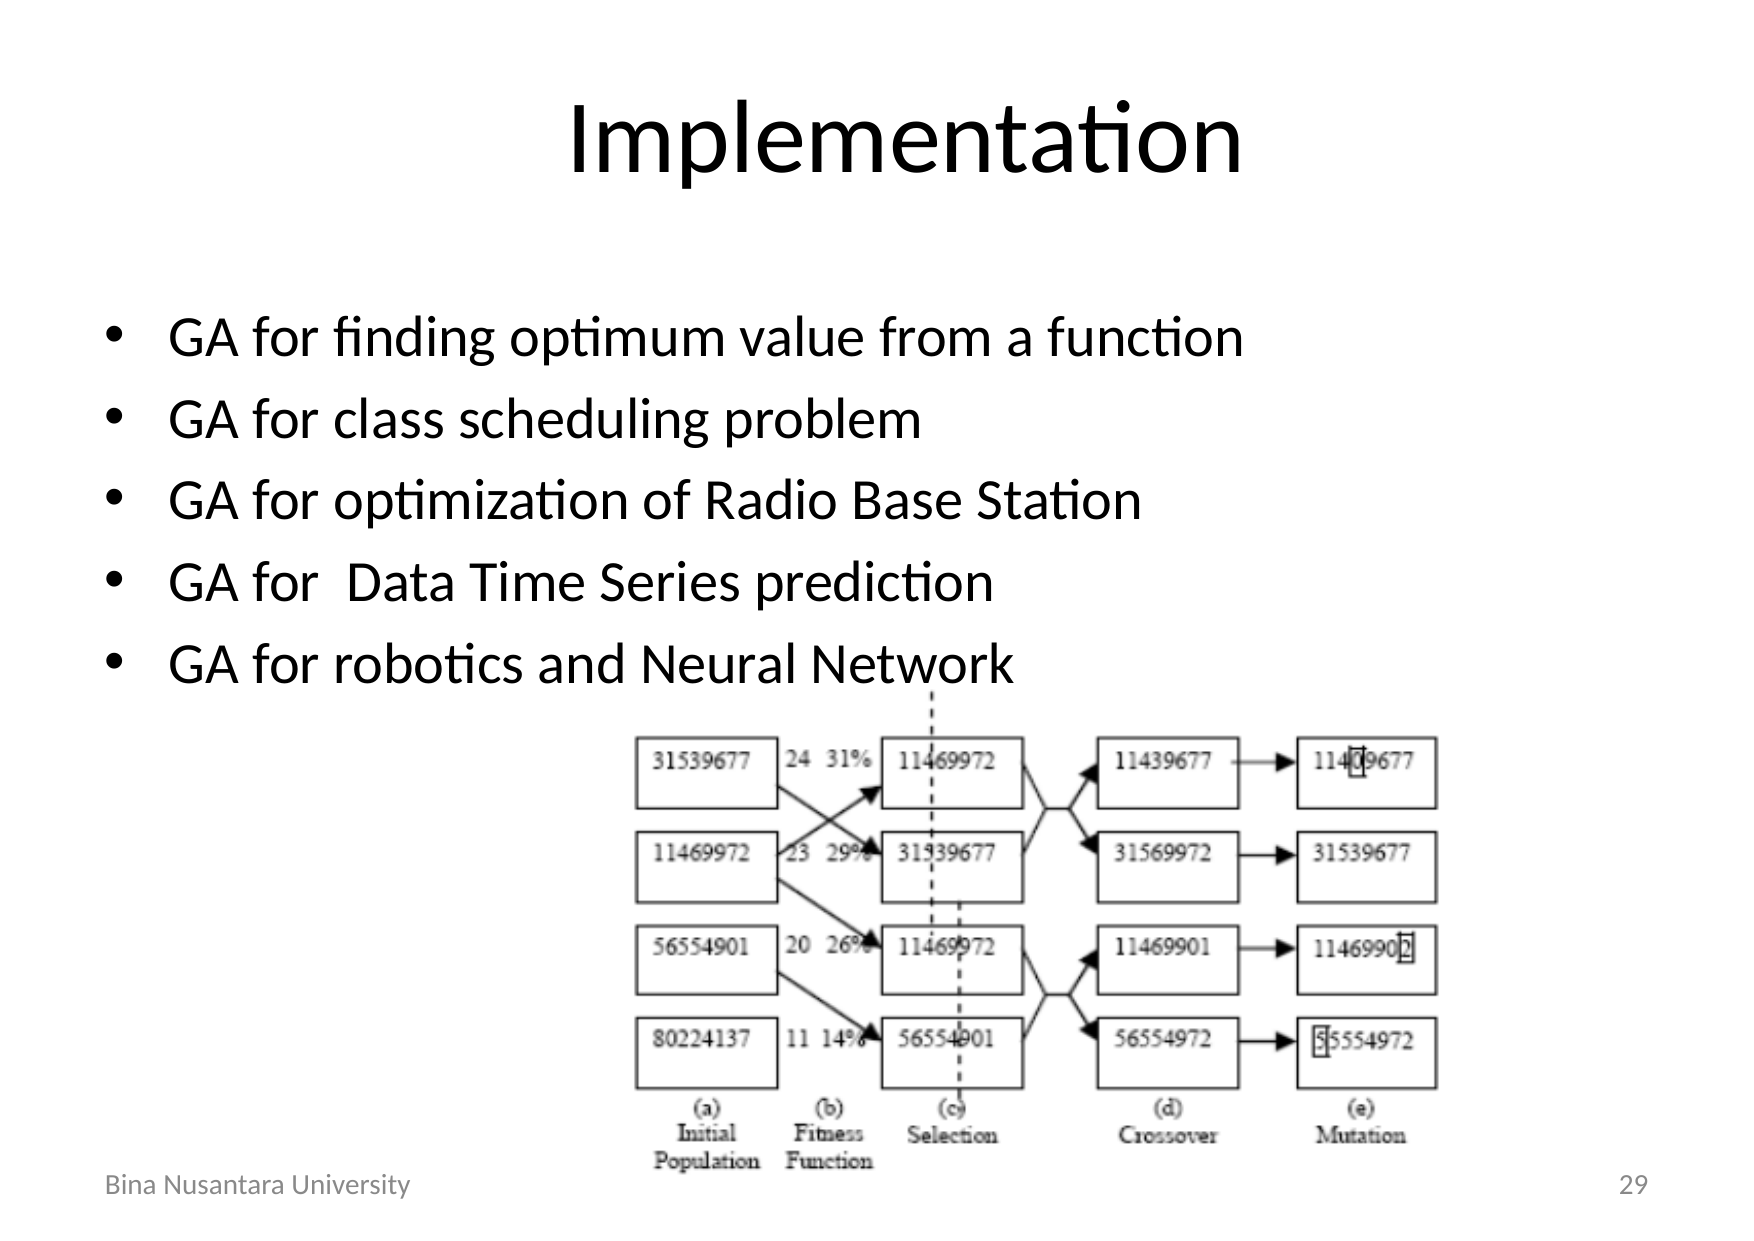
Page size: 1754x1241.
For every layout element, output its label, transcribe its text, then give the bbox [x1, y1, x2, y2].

title Implementation [116, 27, 1696, 235]
list GA for finding optimum value from a function GA for class scheduling problem GA for optimization of Radio Base Station GA for Data Time Series prediction GA for robotics and Neural Network [87, 289, 1666, 1109]
slide_number Bina Nusantara University [87, 1149, 497, 1216]
slide_number 29 [1256, 1149, 1666, 1216]
picture [598, 688, 1476, 1195]
